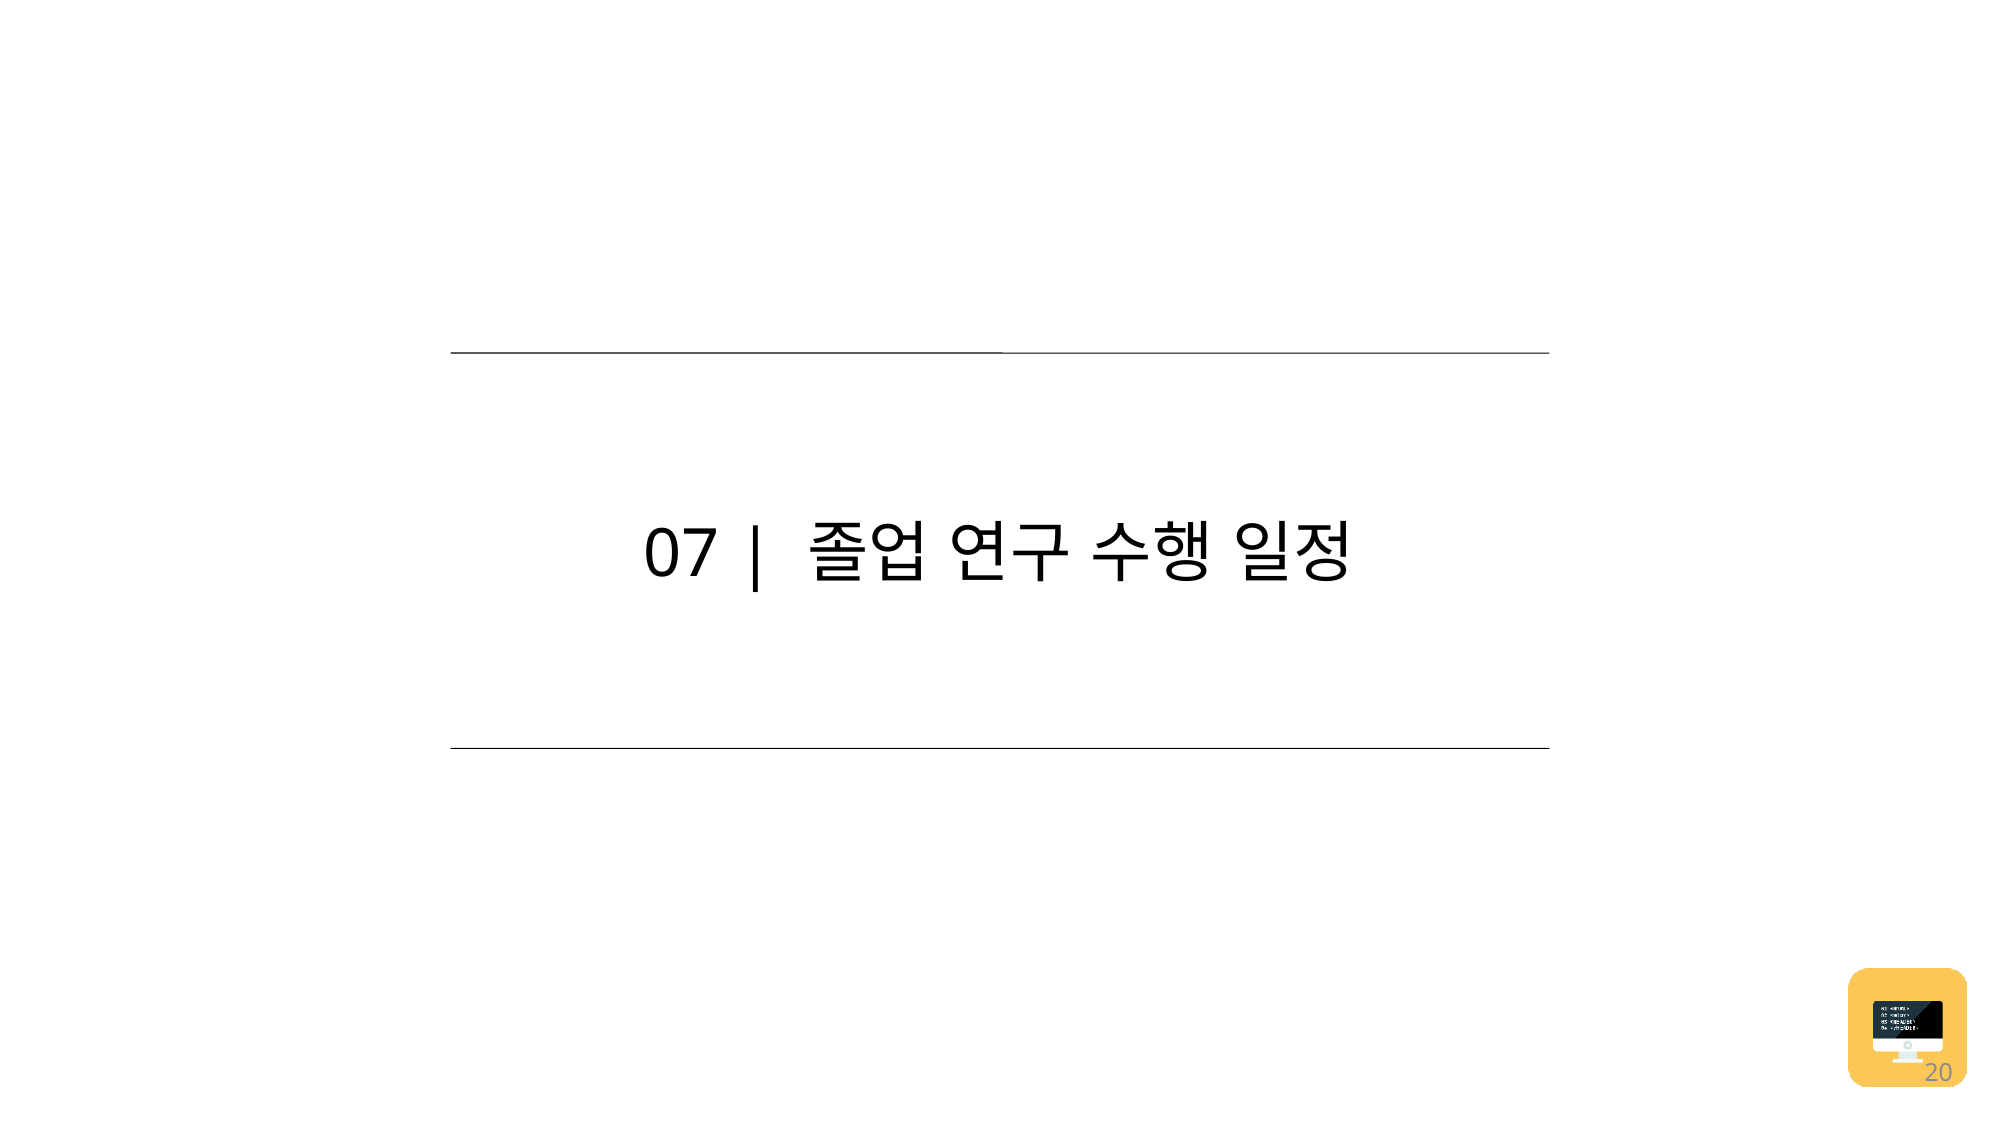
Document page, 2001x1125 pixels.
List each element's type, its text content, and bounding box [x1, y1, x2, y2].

picture [1848, 968, 1967, 1043]
text_box 07 | 졸업 연구 수행 일정 [628, 502, 1371, 598]
slide_number 20 [1517, 1043, 1968, 1104]
